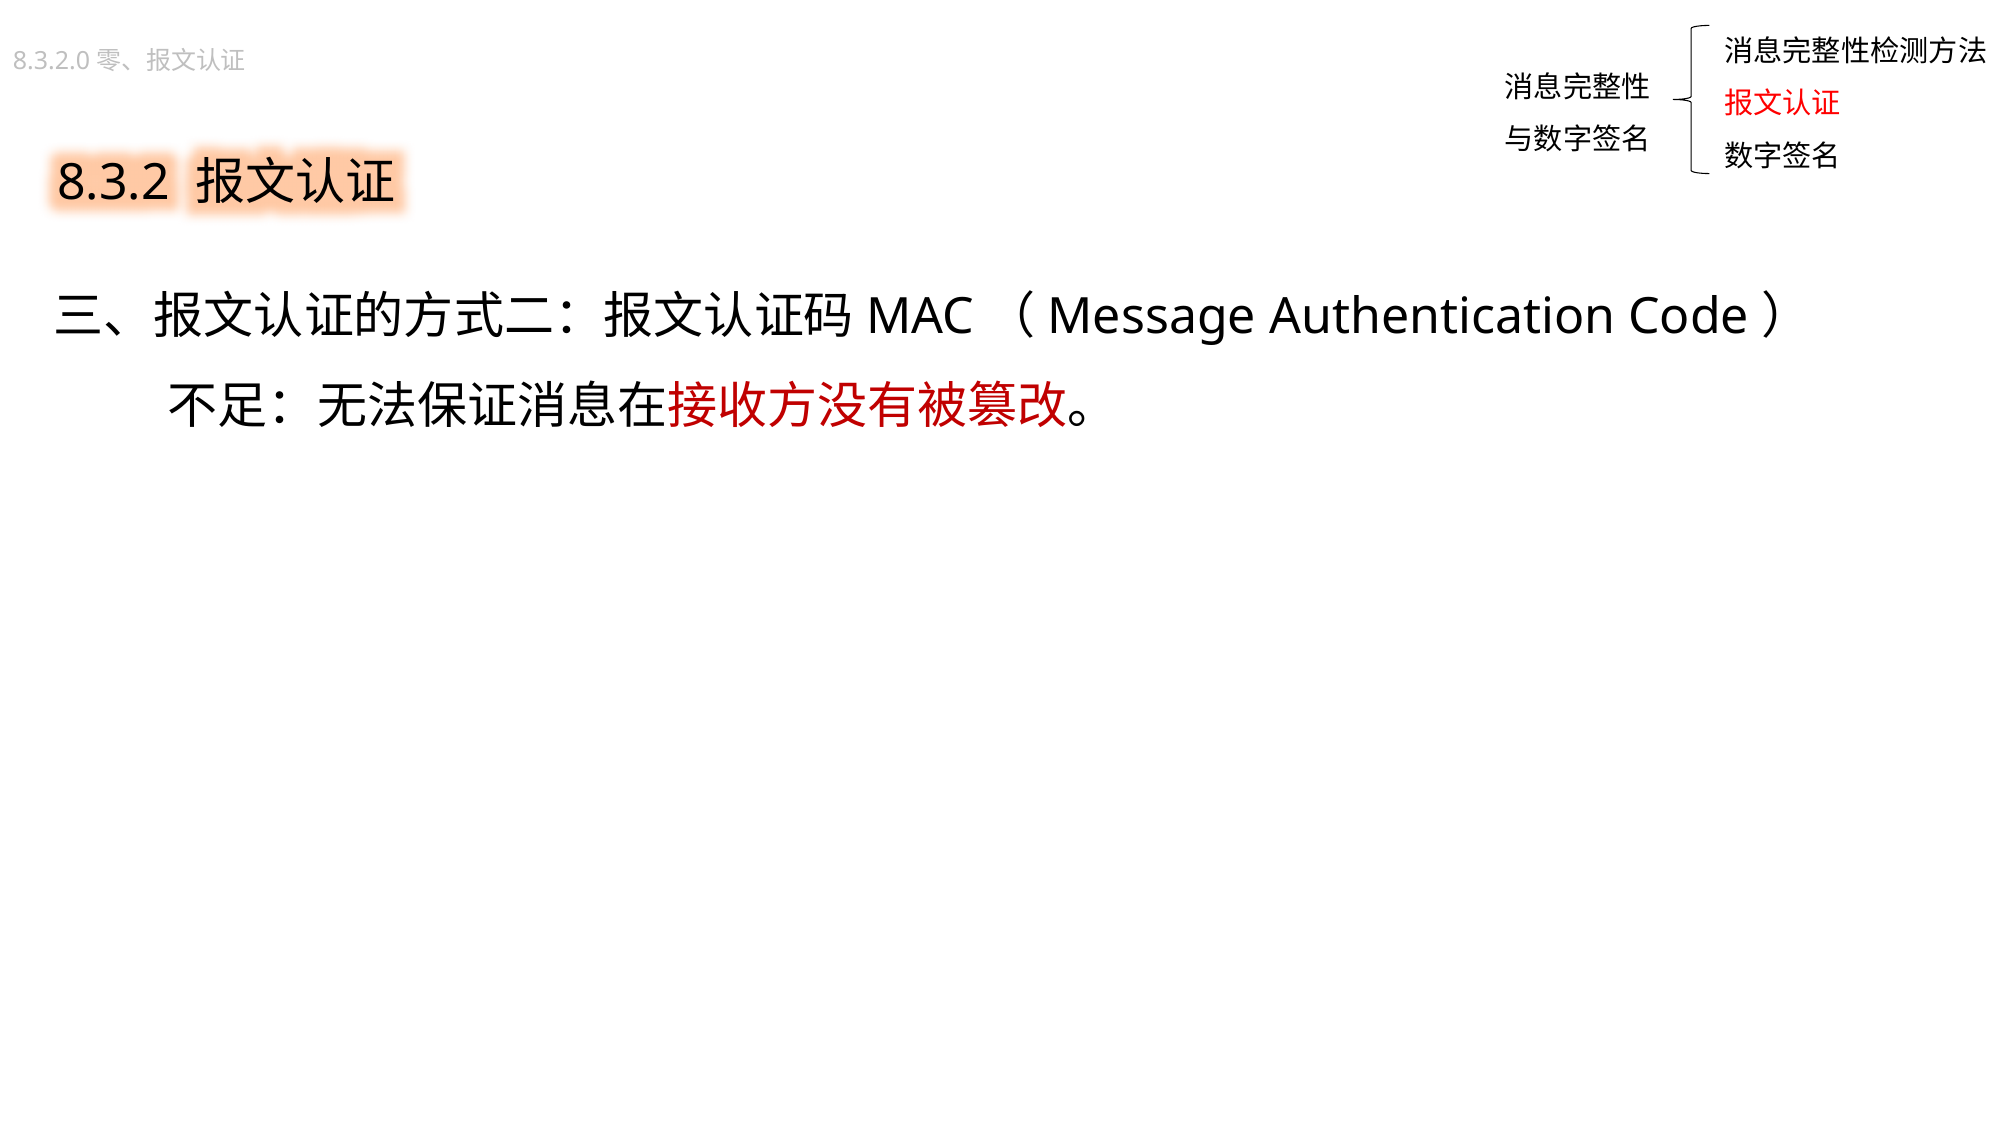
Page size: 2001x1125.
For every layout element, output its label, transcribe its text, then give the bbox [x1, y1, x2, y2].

table_cell b [33, 80, 487, 251]
text_box [1673, 24, 1710, 175]
text_box 三、报文认证的方式二：报文认证码MAC（Message Authentication Code） 不足：无法保证消息在接收方没有被篡改。 [39, 246, 1940, 441]
text_box 消息完整性检测方法 报文认证 数字签名 [1709, 7, 2000, 180]
text_box 8.3.2.0零、报文认证 [0, 37, 261, 82]
text_box 8.3.2 报文认证 [39, 86, 479, 243]
text_box 消息完整性 与数字签名 [1489, 43, 1673, 163]
table_cell y [36, 84, 483, 247]
